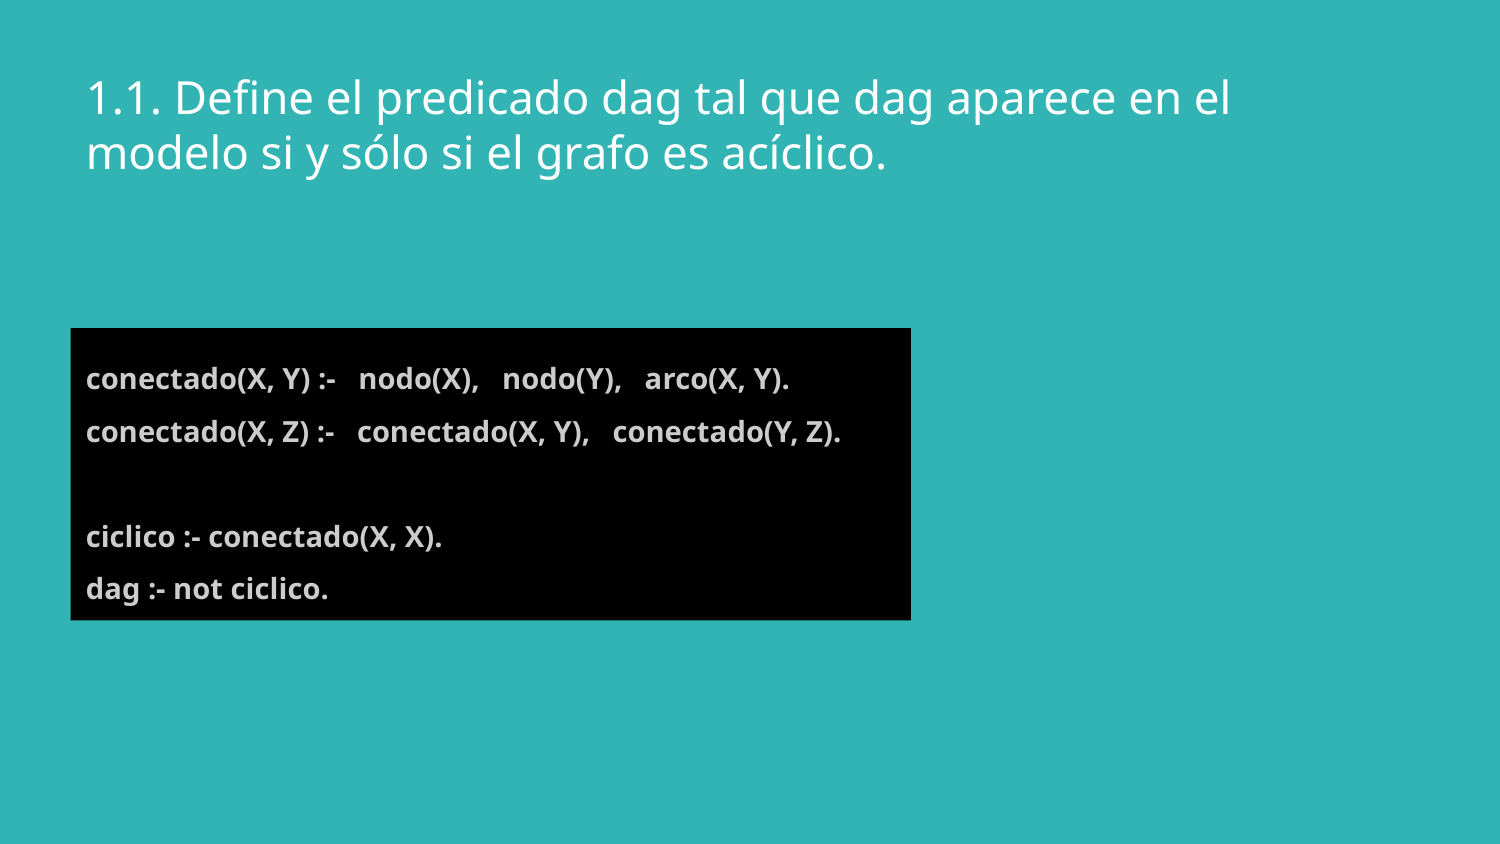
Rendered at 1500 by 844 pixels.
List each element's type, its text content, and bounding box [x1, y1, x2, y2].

text_box conectado(X, Y) :- nodo(X), nodo(Y), arco(X, Y). conectado(X, Z) :- conectado(X, Y), conectado(Y, Z). ciclico :- conectado(X, X). dag :- not ciclico. [70, 328, 911, 621]
title 1.1. Define el predicado dag tal que dag aparece en el modelo si y sólo si el grafo es acíclico. [70, 52, 1359, 195]
